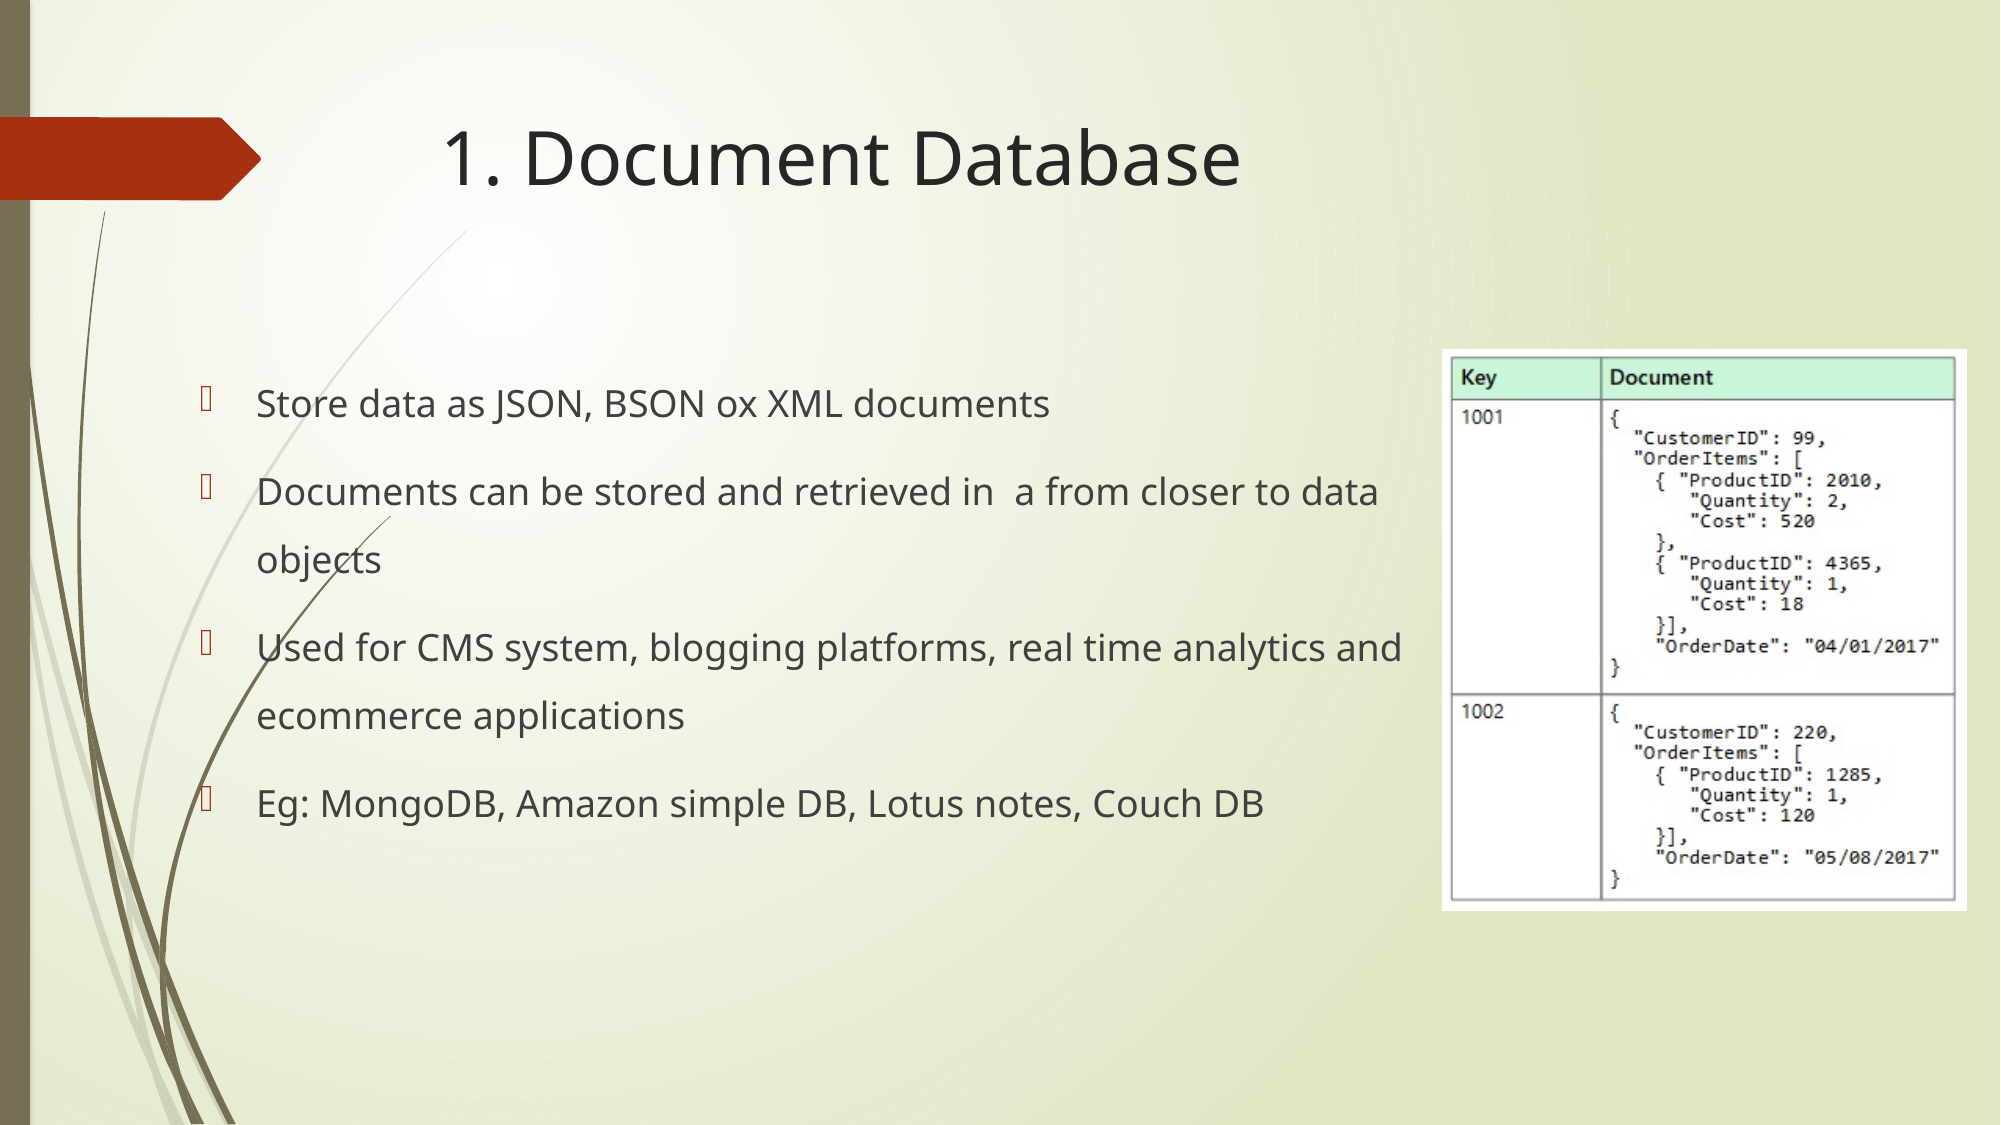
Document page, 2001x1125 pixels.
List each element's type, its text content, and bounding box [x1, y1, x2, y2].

title 1. Document Database [425, 102, 1888, 313]
list Store data as JSON, BSON ox XML documents Documents can be stored and retrieved in a from closer to data objects Used for CMS system, blogging platforms, real time analytics and ecommerce applications Eg: MongoDB, Amazon simple DB, Lotus notes, Couch DB [184, 350, 1424, 970]
picture [1442, 349, 1967, 912]
